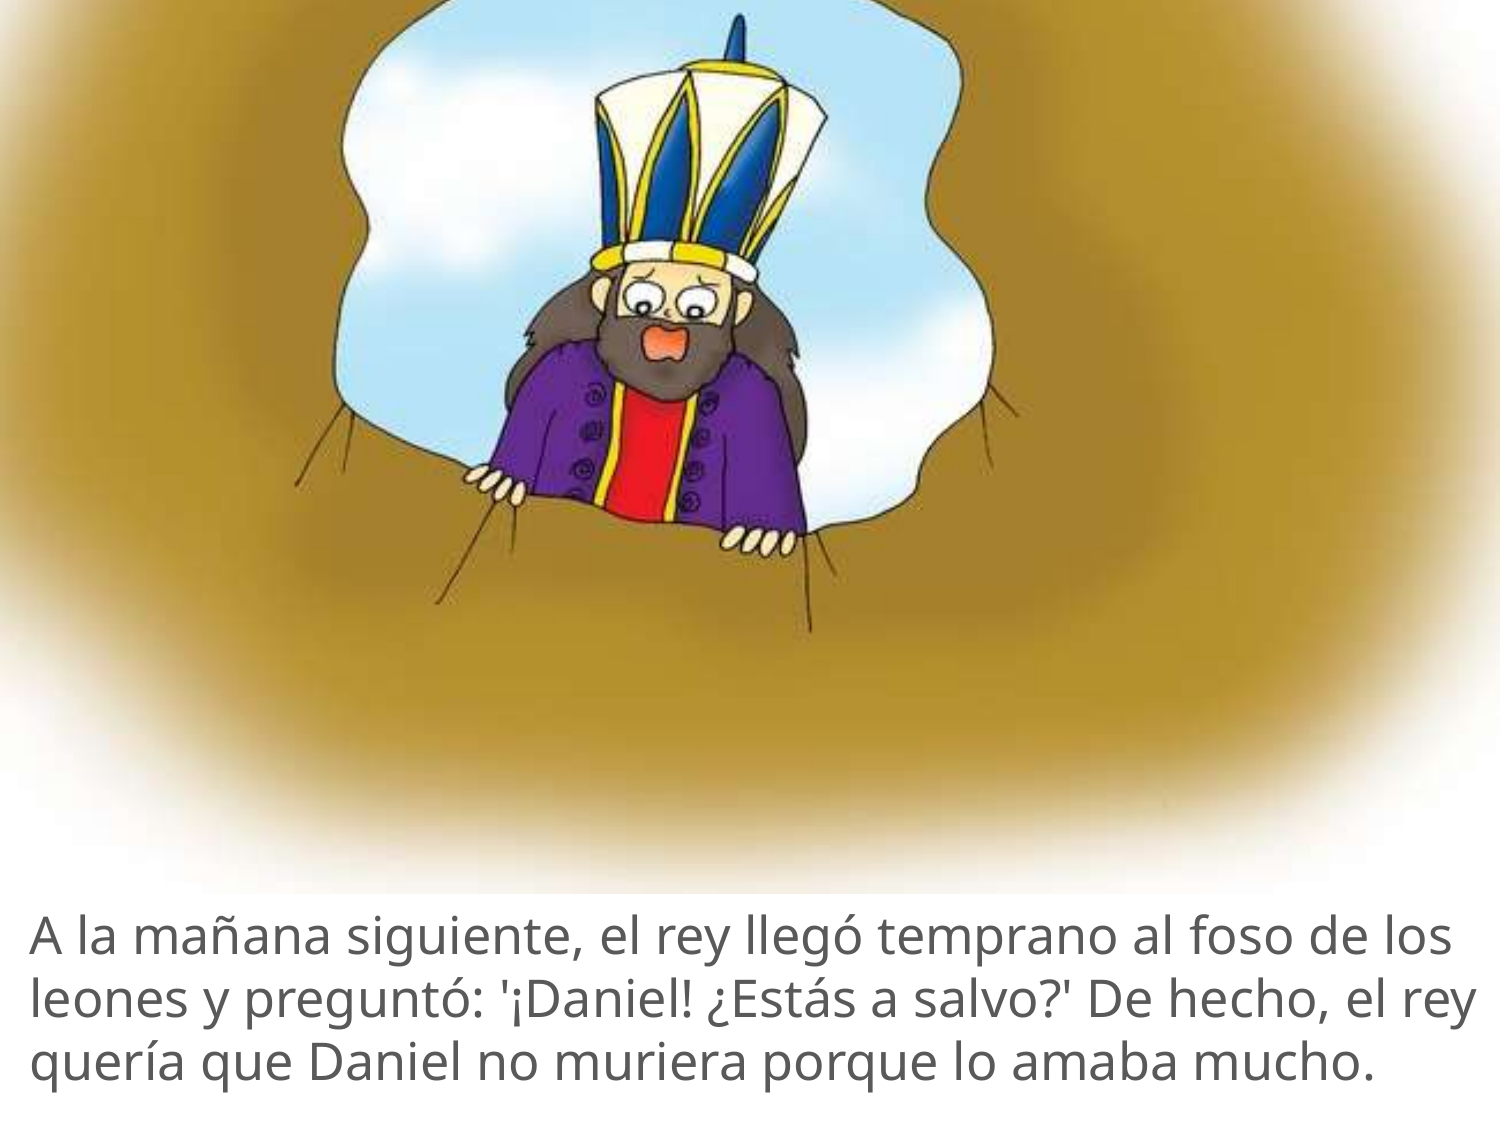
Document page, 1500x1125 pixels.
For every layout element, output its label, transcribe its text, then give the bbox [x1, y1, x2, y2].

picture [0, 0, 1500, 894]
text_box A la mañana siguiente, el rey llegó temprano al foso de los leones y preguntó: '¡Daniel! ¿Estás a salvo?' De hecho, el rey quería que Daniel no muriera porque lo amaba mucho. [14, 900, 1500, 1098]
